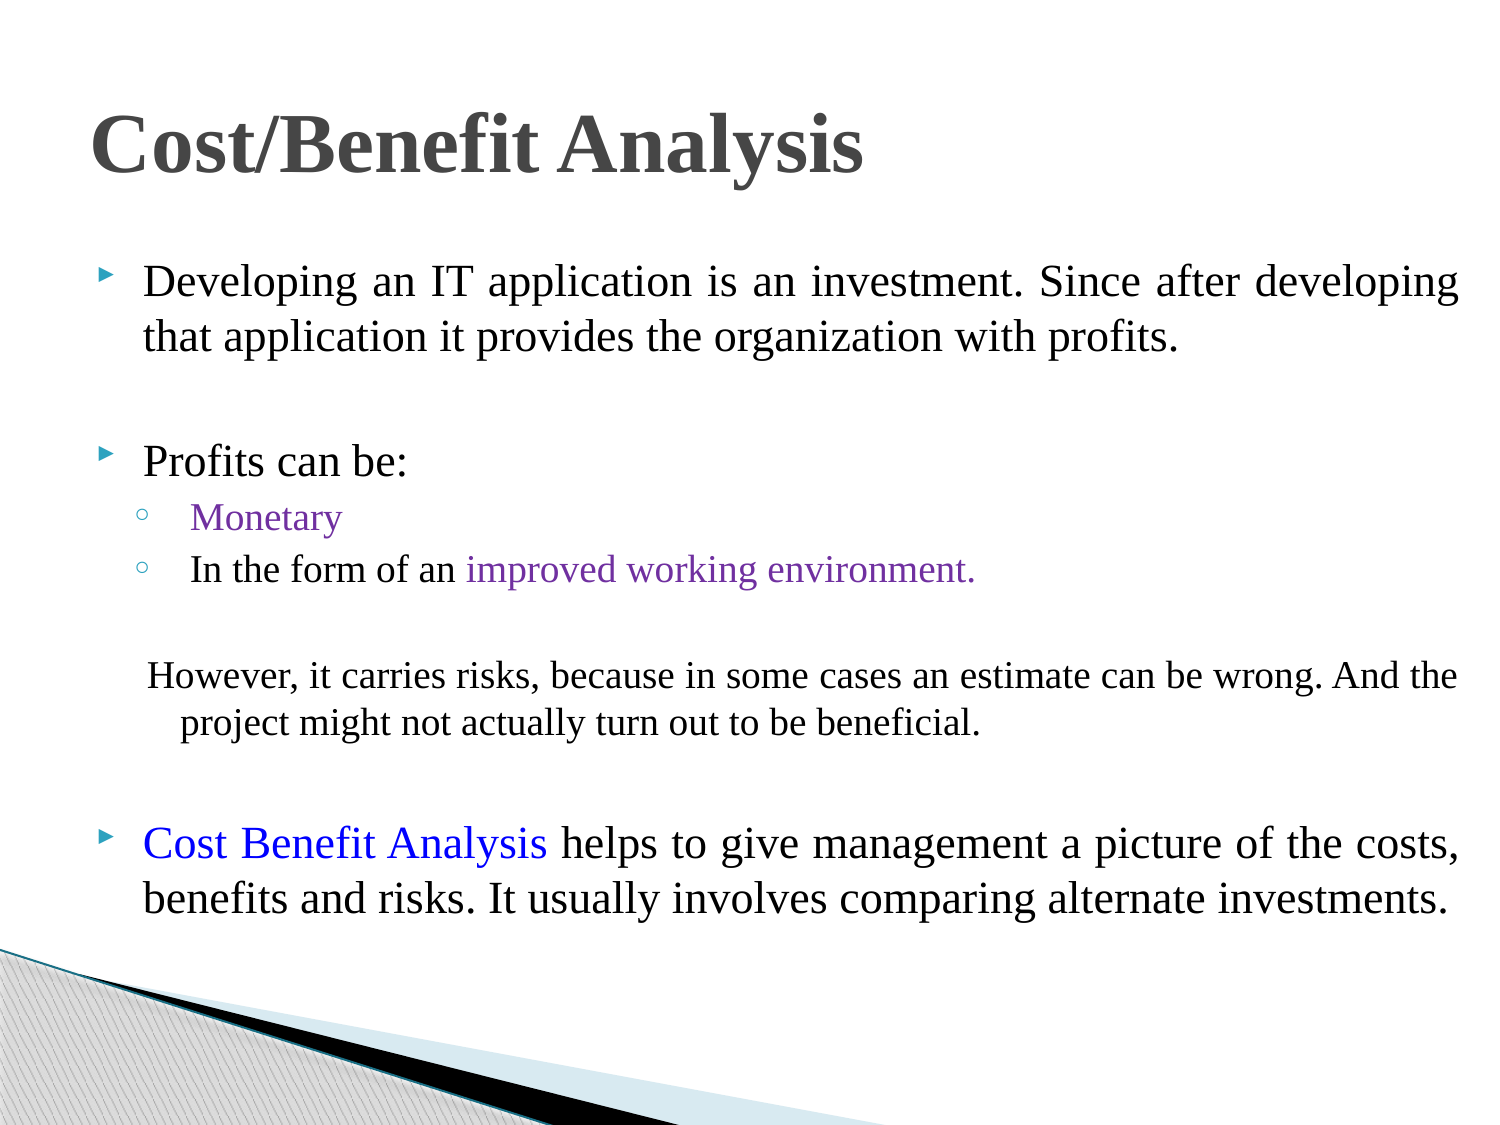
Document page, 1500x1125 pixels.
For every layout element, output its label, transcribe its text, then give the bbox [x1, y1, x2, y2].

title Cost/Benefit Analysis [75, 45, 1425, 233]
list Developing an IT application is an investment. Since after developing that application it provides the organization with profits. Profits can be: Monetary In the form of an improved working environment. However, it carries risks, because in some cases an estimate can be wrong. And the project might not actually turn out to be beneficial. Cost Benefit Analysis helps to give management a picture of the costs, benefits and risks. It usually involves comparing alternate investments. [75, 243, 1475, 1013]
